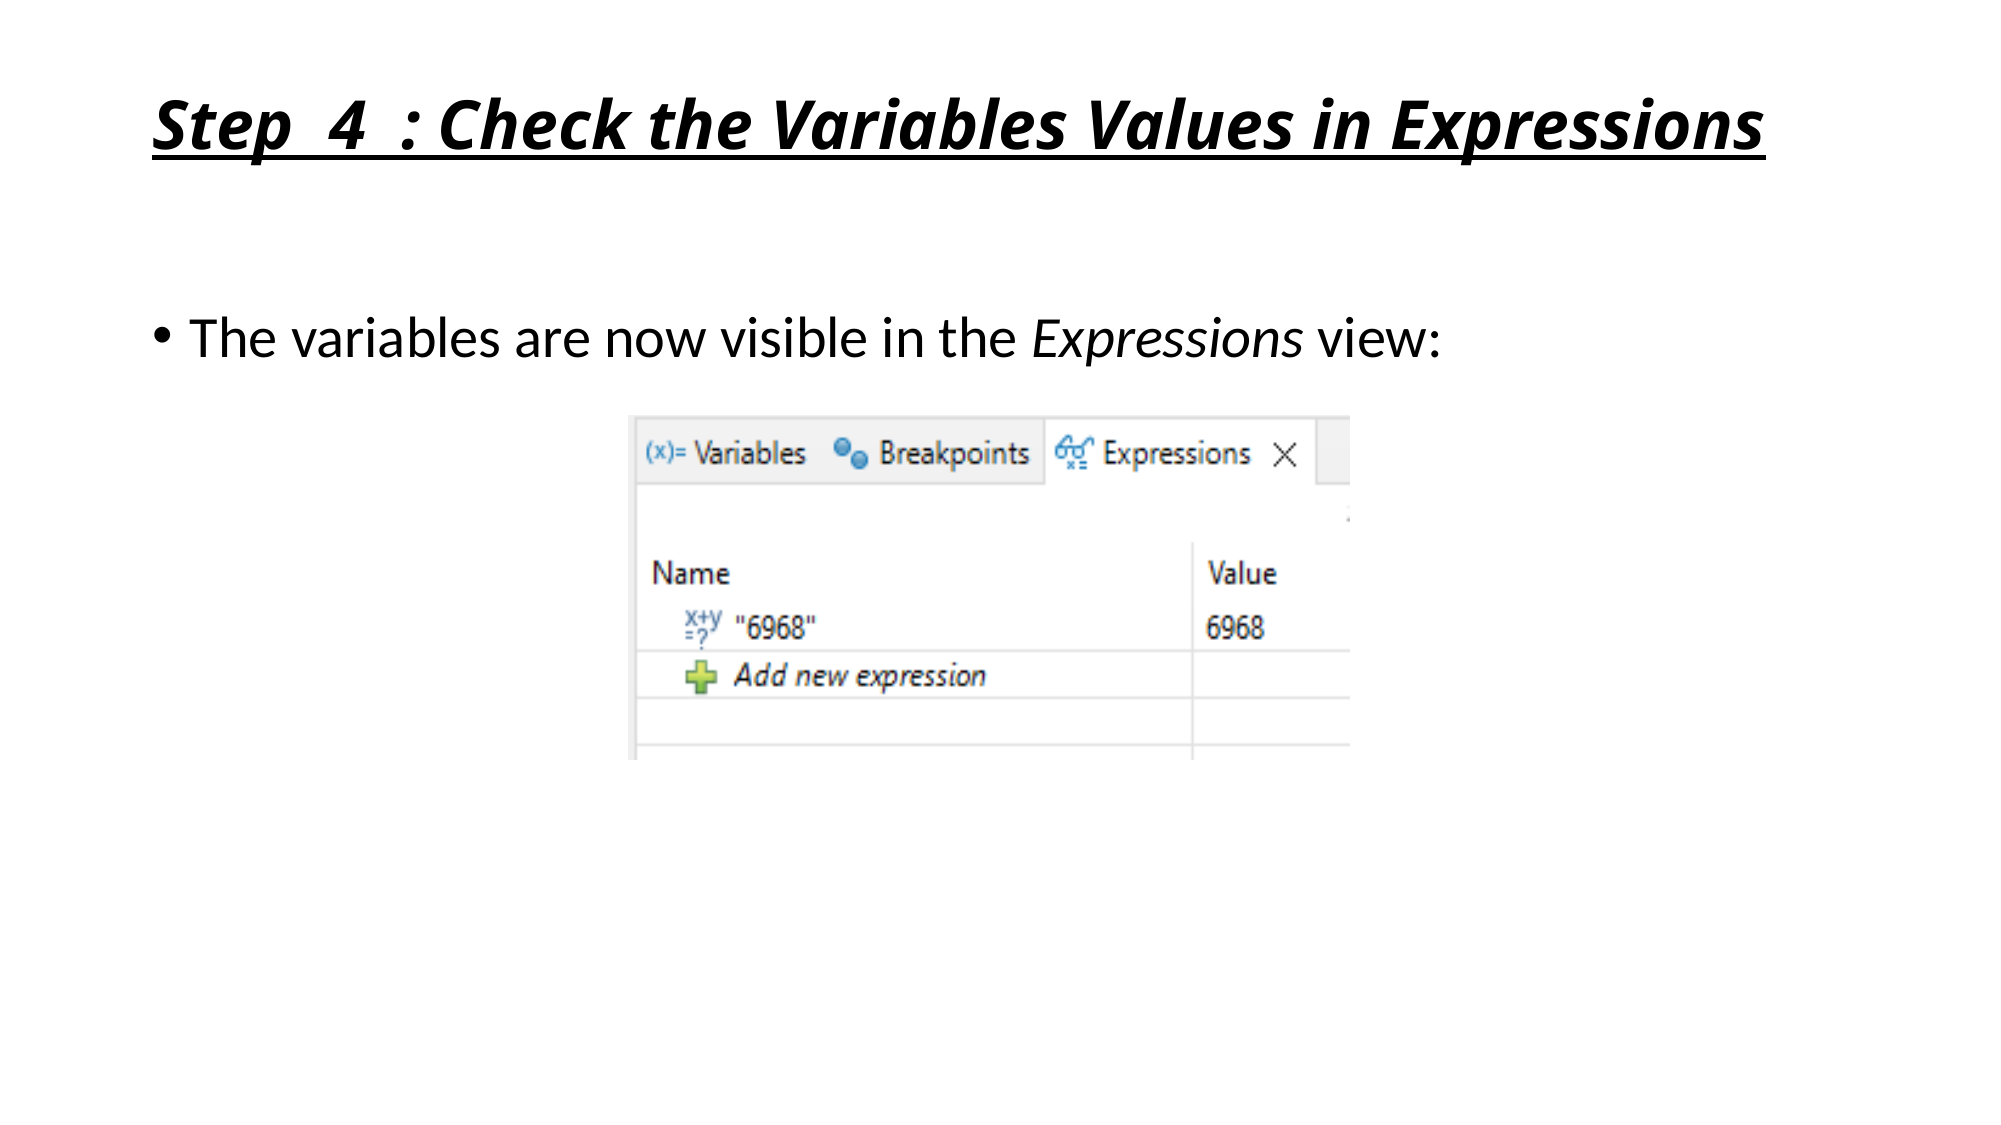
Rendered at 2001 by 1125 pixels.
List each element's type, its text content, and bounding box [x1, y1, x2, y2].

picture [628, 415, 1350, 760]
list The variables are now visible in the Expressions view: [137, 299, 1863, 1014]
title Step 4 : Check the Variables Values in Expressions [137, 59, 1863, 278]
